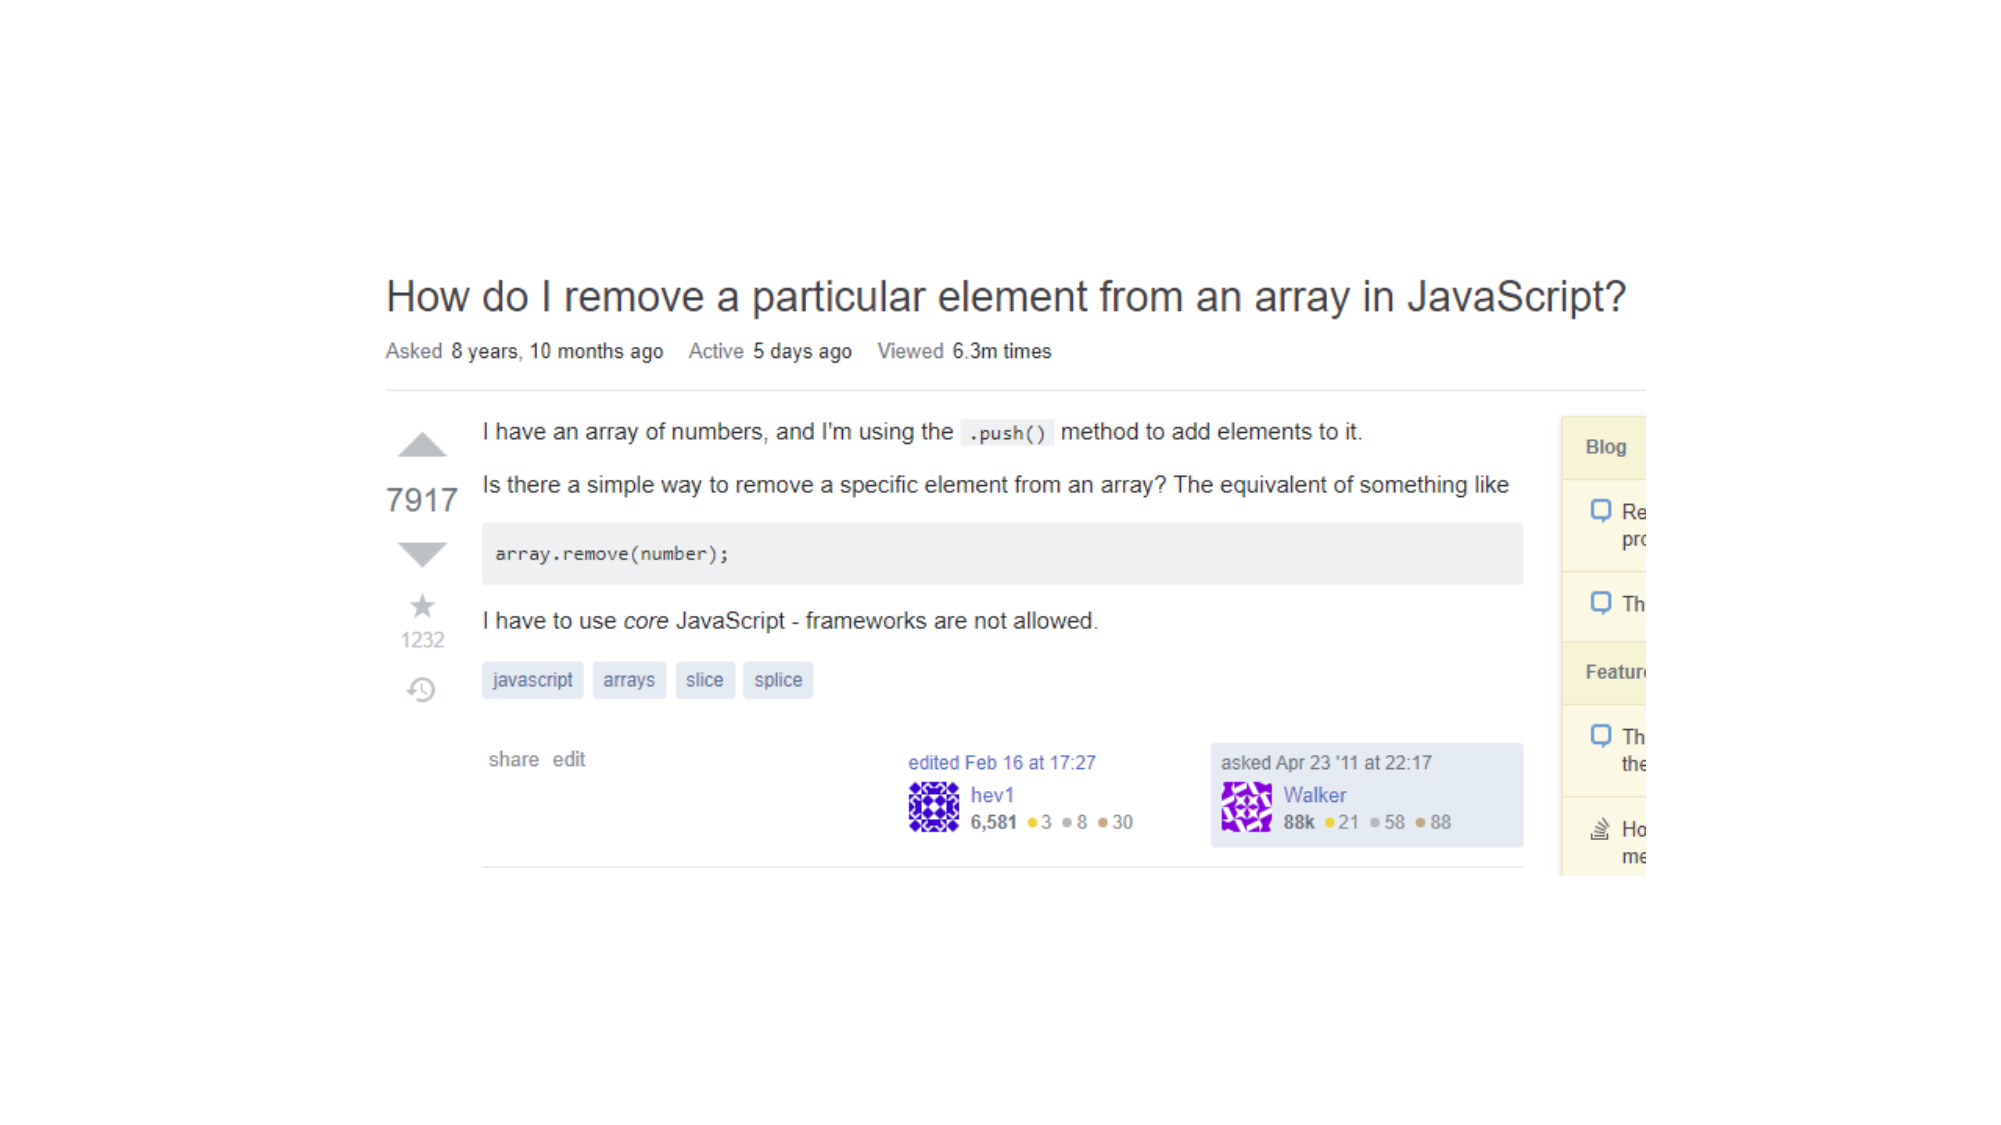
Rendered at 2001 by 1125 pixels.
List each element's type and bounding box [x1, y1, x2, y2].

picture [354, 249, 1646, 876]
